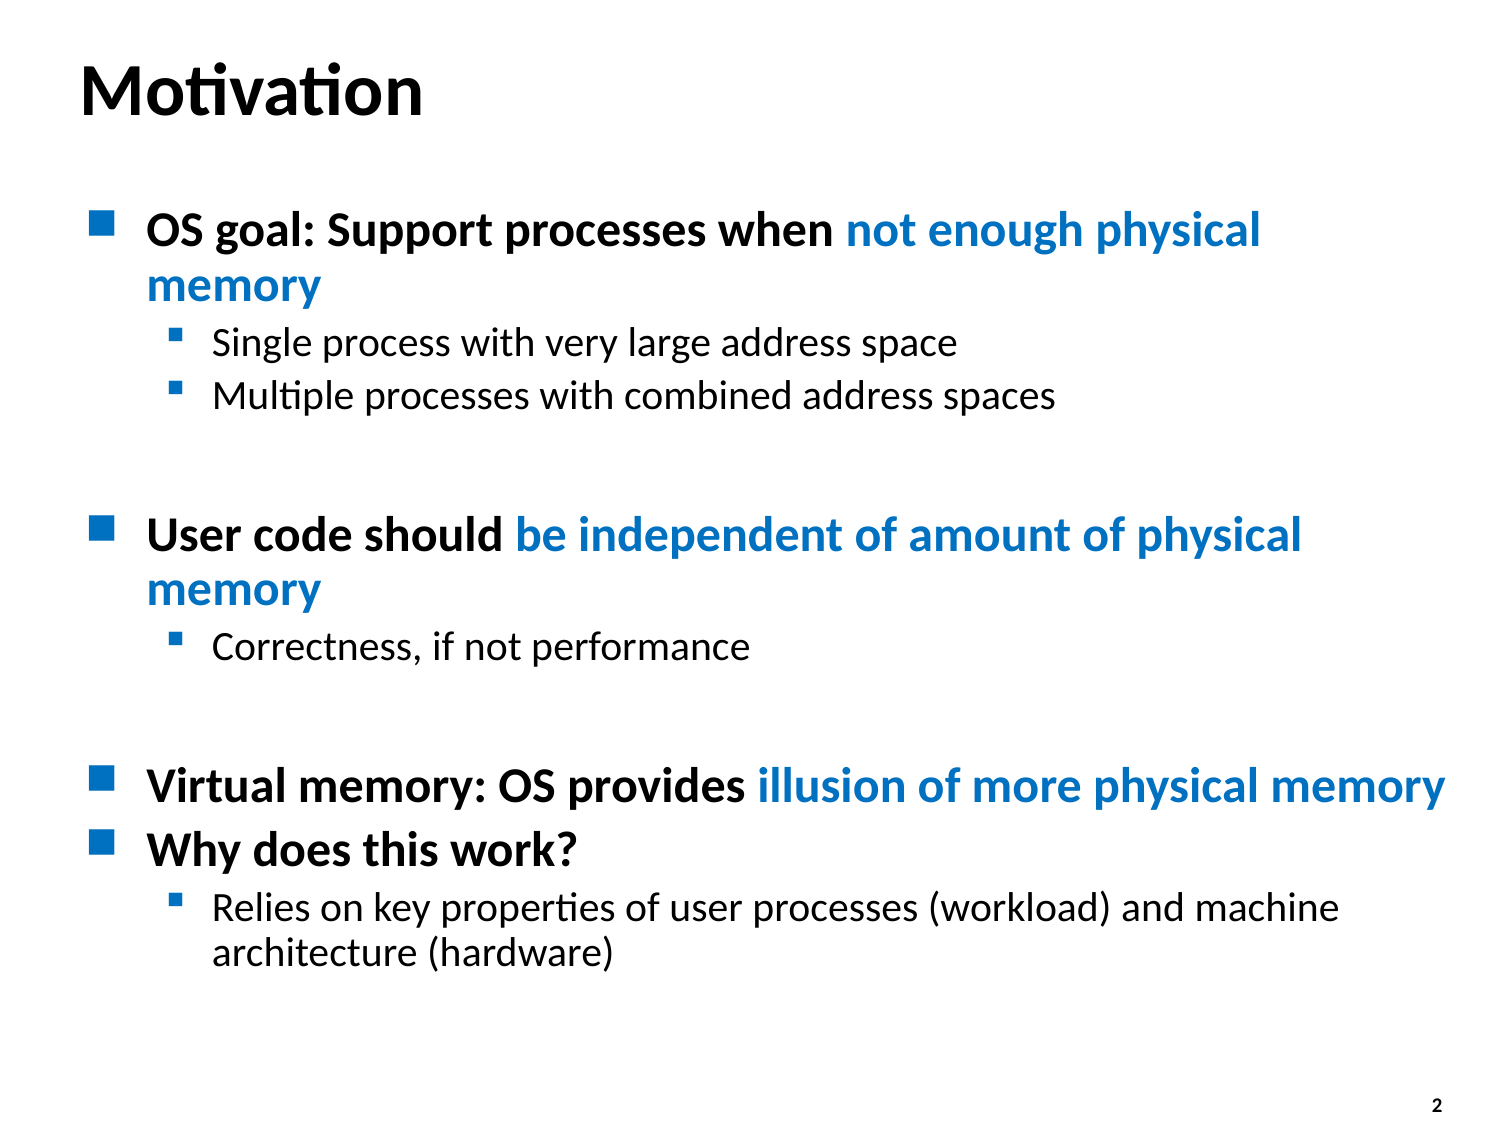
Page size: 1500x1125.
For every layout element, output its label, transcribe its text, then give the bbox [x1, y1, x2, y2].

title Motivation [64, 23, 1311, 149]
list OS goal: Support processes when not enough physical memory Single process with very large address space Multiple processes with combined address spaces User code should be independent of amount of physical memory Correctness, if not performance Virtual memory: OS provides illusion of more physical memory Why does this work? Relies on key properties of user processes (workload) and machine architecture (hardware) [74, 196, 1463, 1088]
